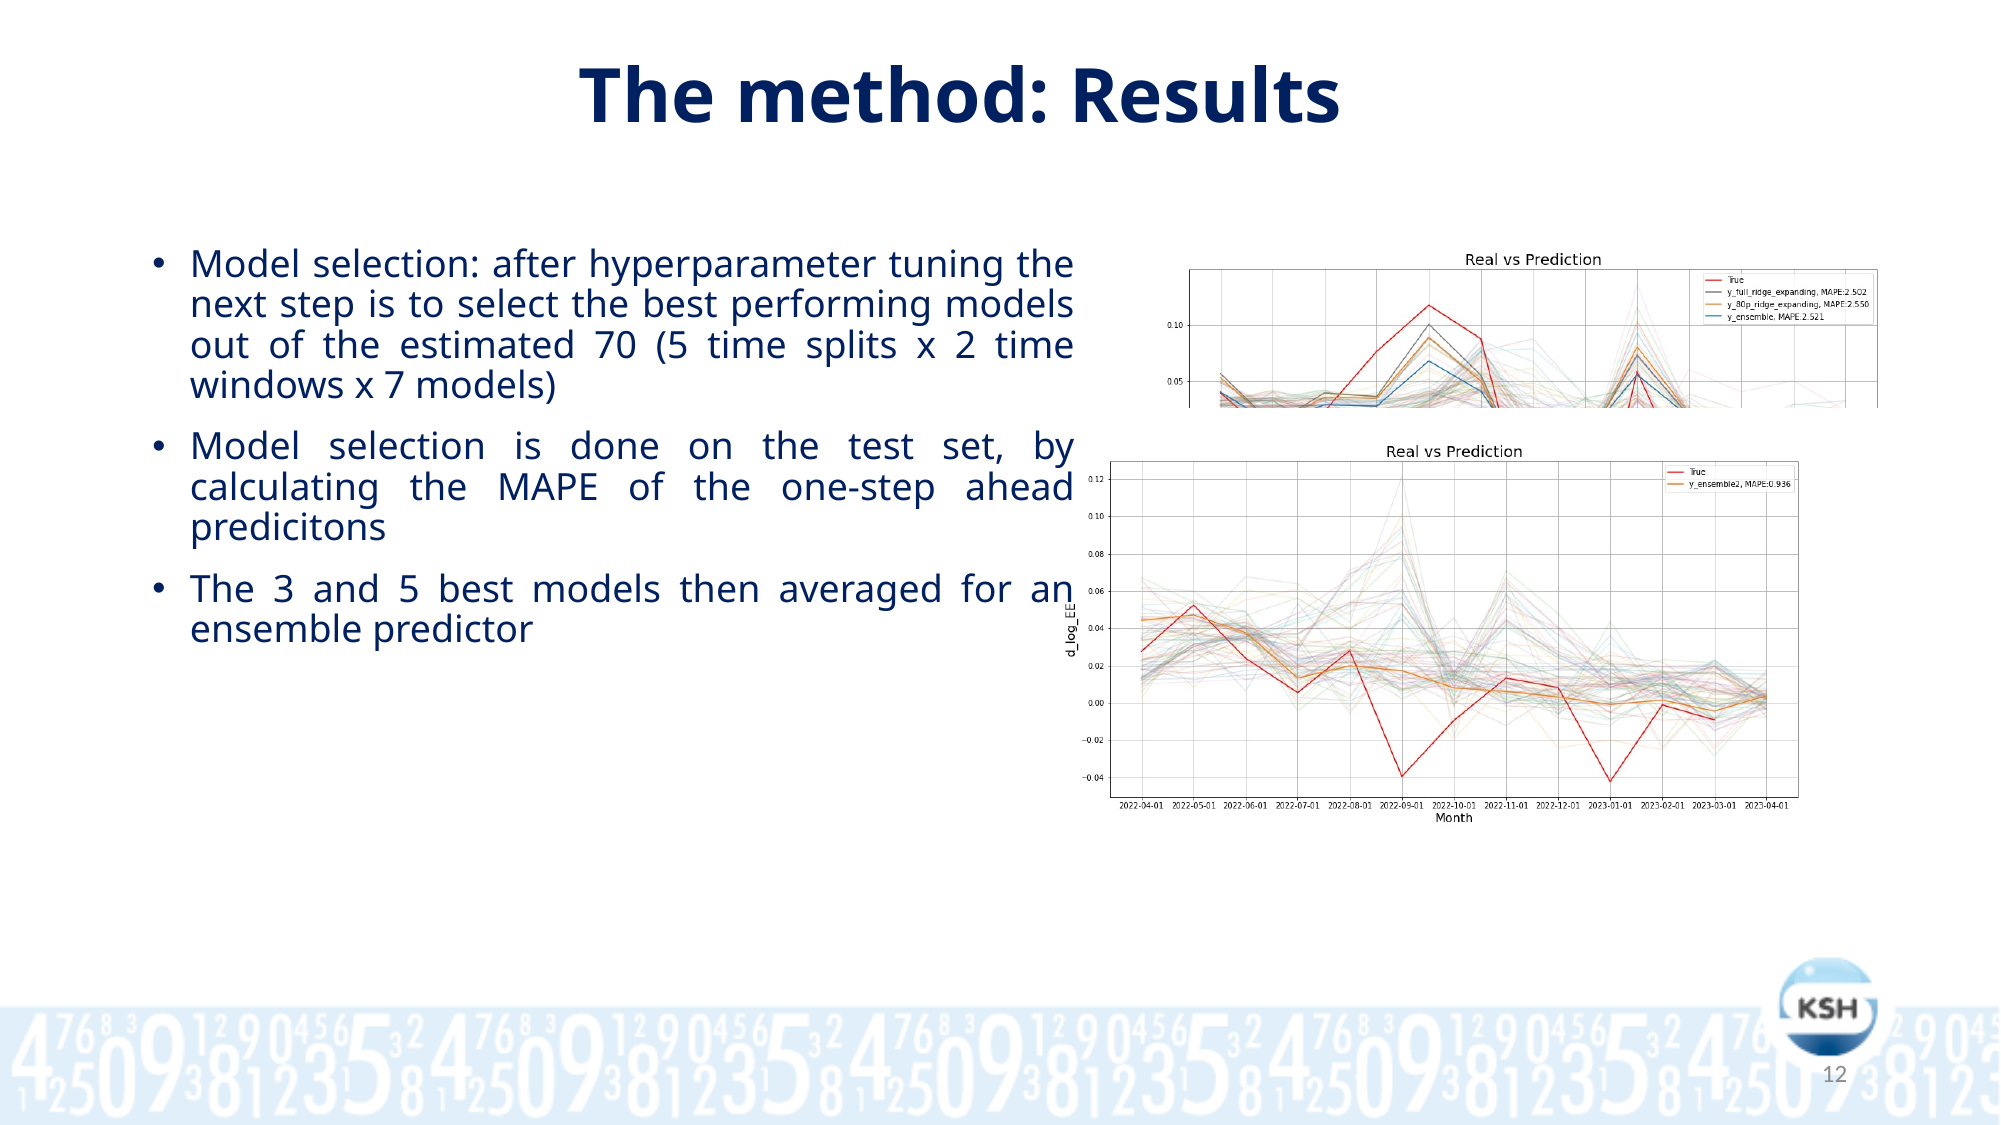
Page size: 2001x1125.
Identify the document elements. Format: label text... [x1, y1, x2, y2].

list Model selection: after hyperparameter tuning the next step is to select the best performing models out of the estimated 70 (5 time splits x 2 time windows x 7 models) Model selection is done on the test set, by calculating the MAPE of the one-step ahead predicitons The 3 and 5 best models then averaged for an ensemble predictor [137, 237, 1091, 942]
slide_number 12 [1412, 1042, 1863, 1103]
picture [0, 0, 2001, 1125]
text_box The method: Results [92, 39, 1830, 145]
